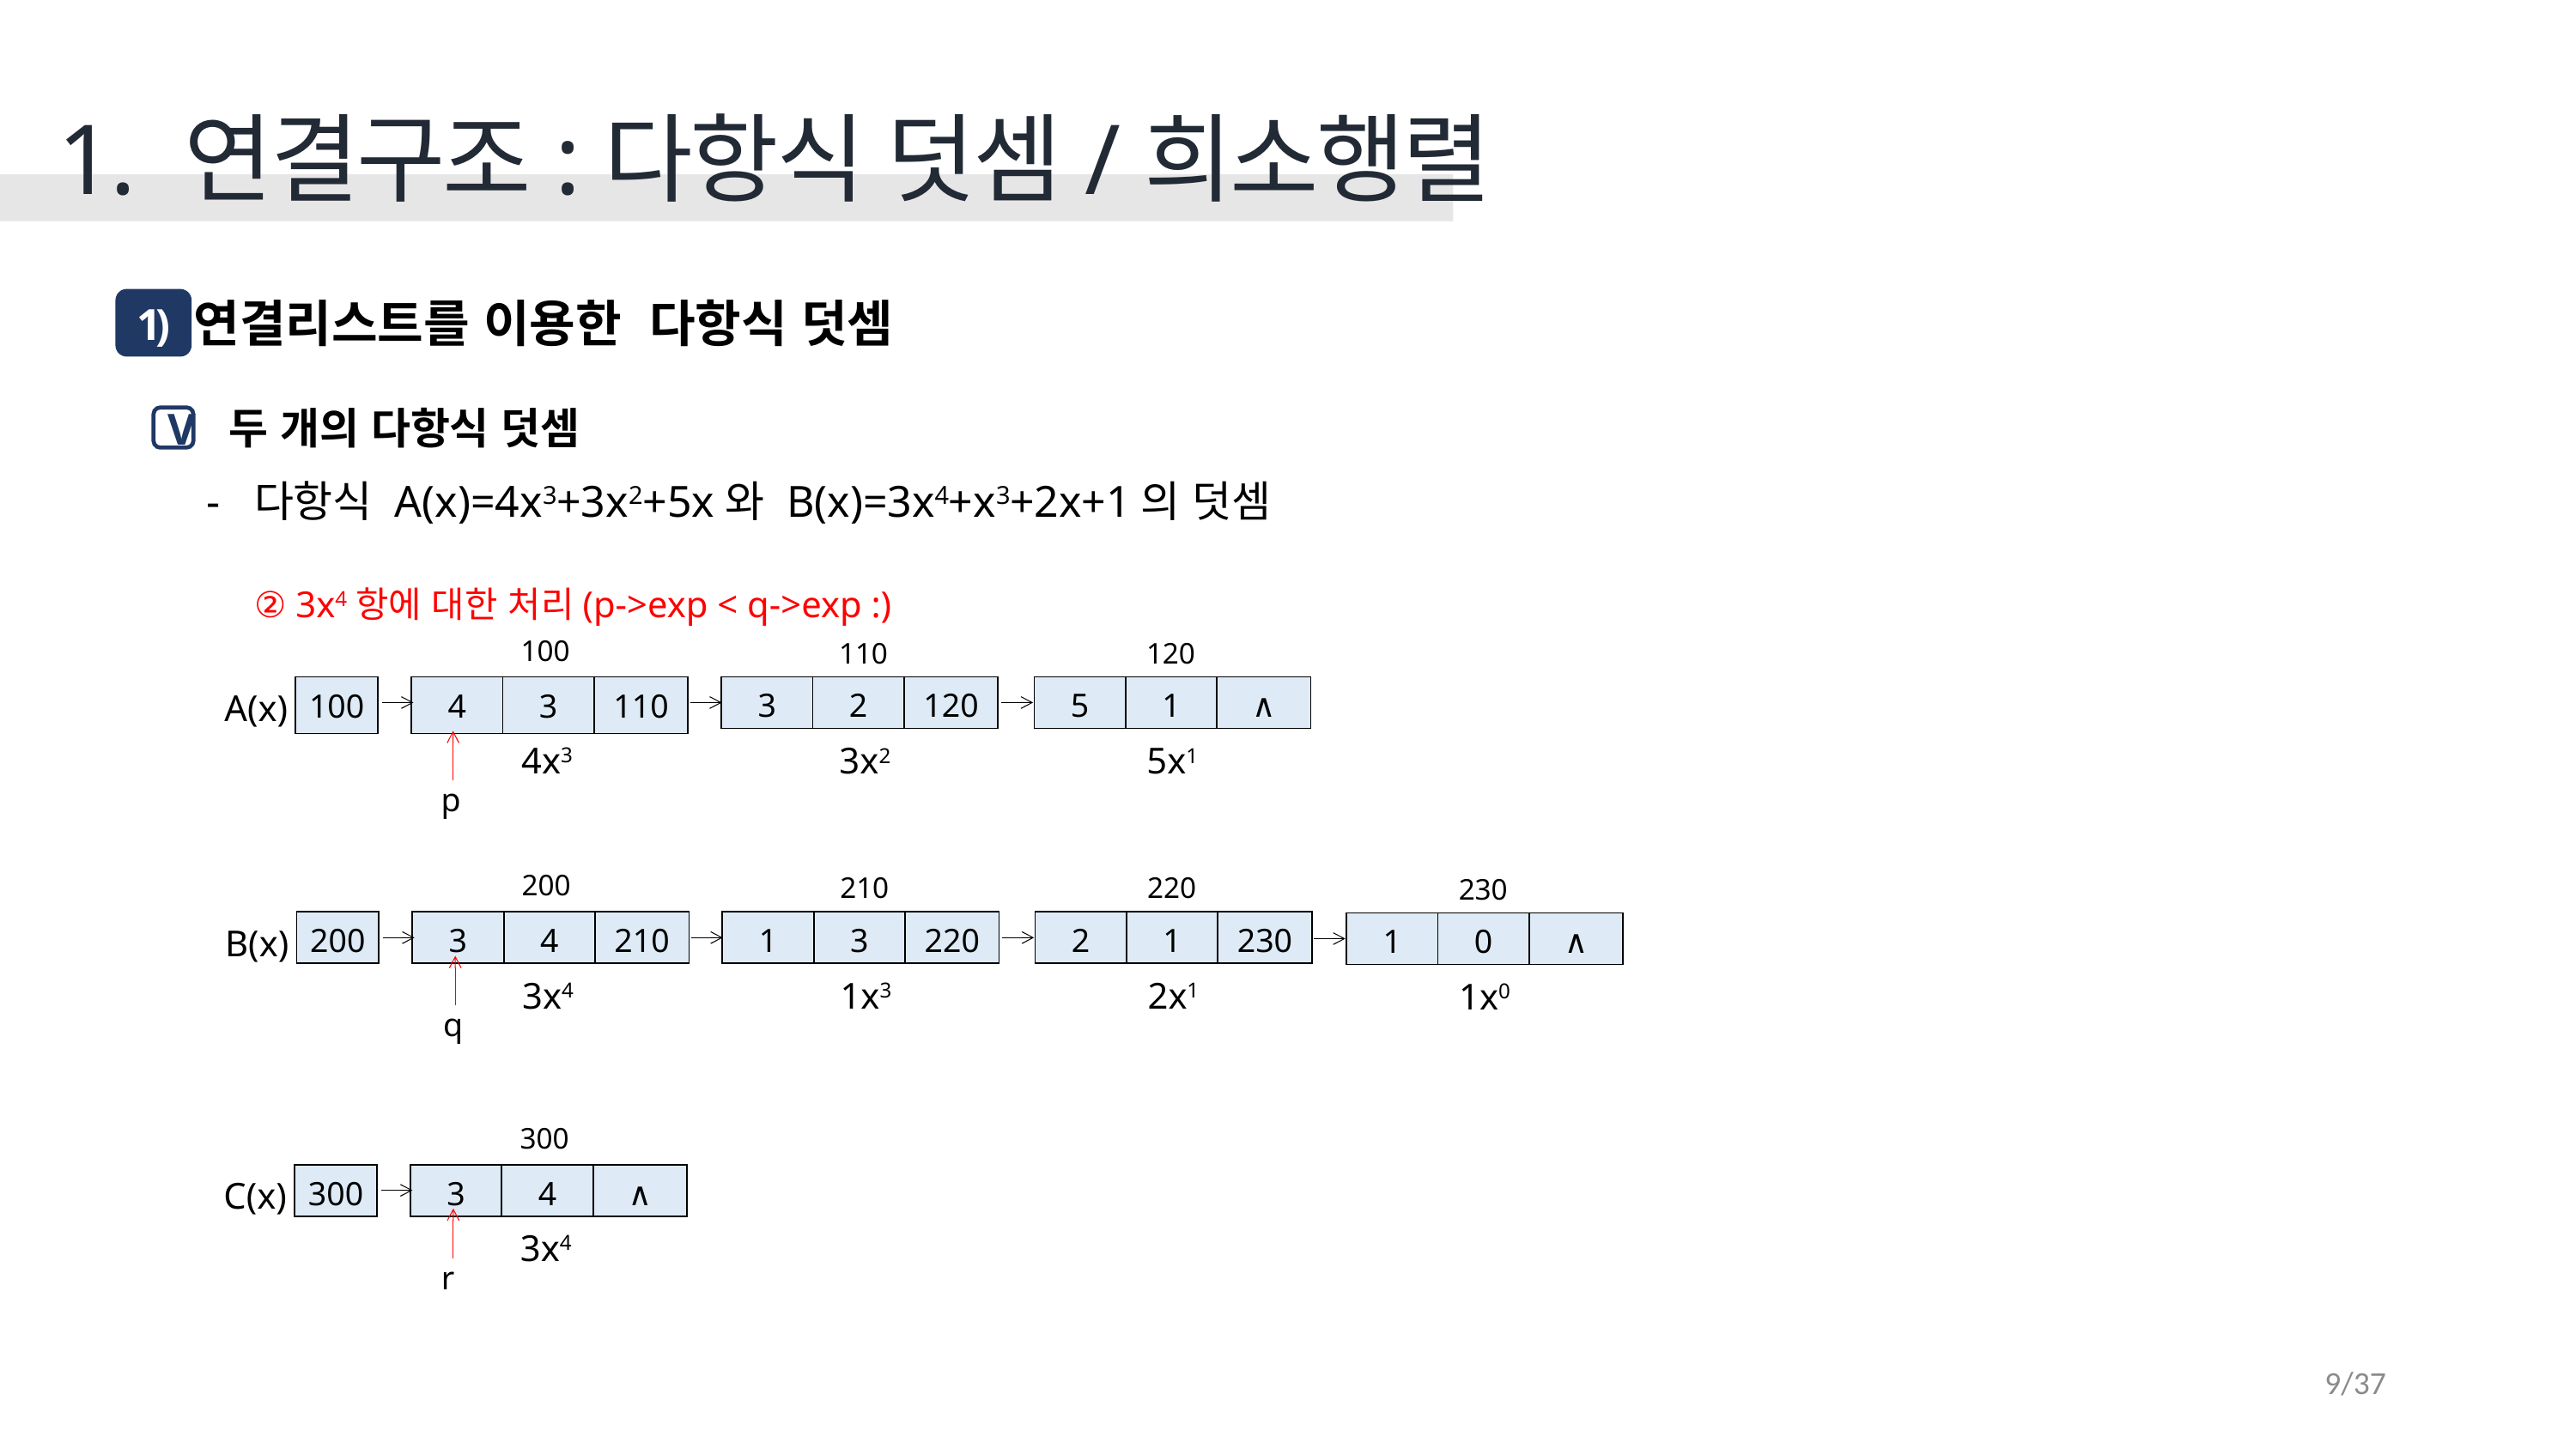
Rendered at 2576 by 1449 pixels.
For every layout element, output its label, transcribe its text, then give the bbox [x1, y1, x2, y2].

text_box 2x1 [1134, 967, 1212, 1023]
table_header 200 [297, 912, 378, 962]
text_box 210 [827, 864, 902, 911]
text_box 220 [1134, 864, 1210, 911]
table_header ∧ [1218, 677, 1310, 728]
text_box 3x2 [826, 731, 904, 788]
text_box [153, 395, 1743, 534]
table_header 0 [1438, 913, 1528, 964]
table_header 3 [411, 1166, 501, 1216]
table_header 230 [1218, 912, 1311, 962]
table_header 3 [503, 677, 593, 733]
table_header 220 [906, 912, 999, 962]
text_box A(x) [211, 679, 301, 736]
text_box C(x) [210, 1167, 300, 1223]
table_header 3 [722, 677, 812, 728]
text_box [0, 173, 1454, 222]
text_box r [428, 1251, 467, 1302]
text_box 1. 연결구조:다항식 덧셈/희소행렬 [45, 91, 1504, 220]
table_header ∧ [594, 1166, 686, 1216]
text_box q [430, 997, 476, 1050]
slide_number 9/37 [1819, 1343, 2399, 1421]
text_box 4x3 [508, 731, 586, 787]
text_box 1x0 [1446, 967, 1523, 1024]
table_header 300 [295, 1166, 376, 1216]
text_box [115, 286, 896, 360]
text_box p [428, 773, 474, 825]
table_header 1 [1347, 913, 1437, 964]
text_box 120 [1133, 628, 1208, 676]
table_header 100 [296, 677, 377, 733]
table_header 2 [813, 677, 903, 728]
text_box 3x4 [507, 1219, 585, 1276]
text_box ② 3x4항에 대한 처리(p->exp < q->exp :) [605, 575, 1002, 632]
table_header ∧ [1530, 913, 1622, 964]
table_header 210 [596, 912, 689, 962]
table_header 120 [905, 677, 997, 728]
table_header 3 [815, 912, 904, 962]
text_box B(x) [212, 914, 302, 971]
table_header 4 [502, 1166, 592, 1216]
text_box [565, 574, 605, 648]
text_box 300 [507, 1113, 582, 1161]
table_header 1 [723, 912, 813, 962]
text_box 5x1 [1133, 731, 1212, 788]
table_header 1 [1127, 677, 1216, 728]
text_box 3x4 [509, 967, 586, 1022]
text_box ② 3x4항에 대한 처리(p->exp < q->exp :) [241, 575, 565, 632]
table_header 110 [595, 677, 687, 733]
text_box 230 [1445, 864, 1521, 912]
text_box 100 [507, 632, 583, 673]
table_header 4 [505, 912, 594, 962]
table_header 3 [413, 912, 503, 962]
text_box 110 [826, 632, 902, 676]
text_box 200 [509, 861, 584, 908]
text_box 1x3 [827, 967, 905, 1023]
table_header 4 [412, 677, 502, 733]
table_header 2 [1036, 912, 1126, 962]
table_header 1 [1127, 912, 1217, 962]
table_header 5 [1035, 677, 1125, 728]
